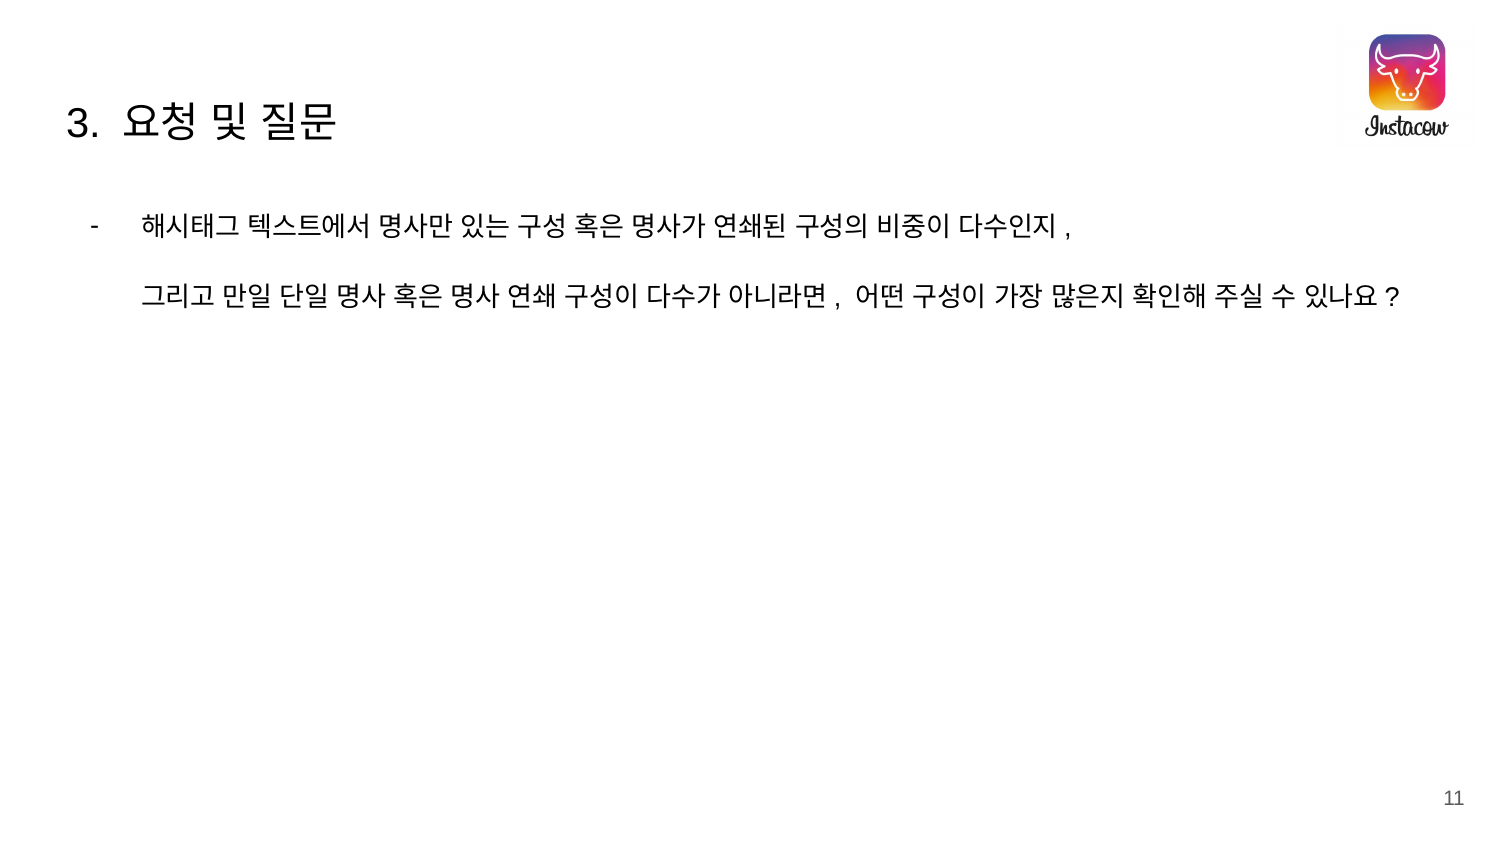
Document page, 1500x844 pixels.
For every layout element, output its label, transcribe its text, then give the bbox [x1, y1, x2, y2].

picture [1336, 22, 1478, 148]
title 3. 요청 및 질문 [51, 72, 1449, 167]
list 해시태그 텍스트에서 명사만 있는 구성 혹은 명사가 연쇄된 구성의 비중이 다수인지, 그리고 만일 단일 명사 혹은 명사 연쇄 구성이 다수가 아니라면, 어떤 구성이 가장 많은지 확인해 주실 수 있나요? [51, 189, 1449, 677]
slide_number ‹#› [1389, 764, 1480, 830]
